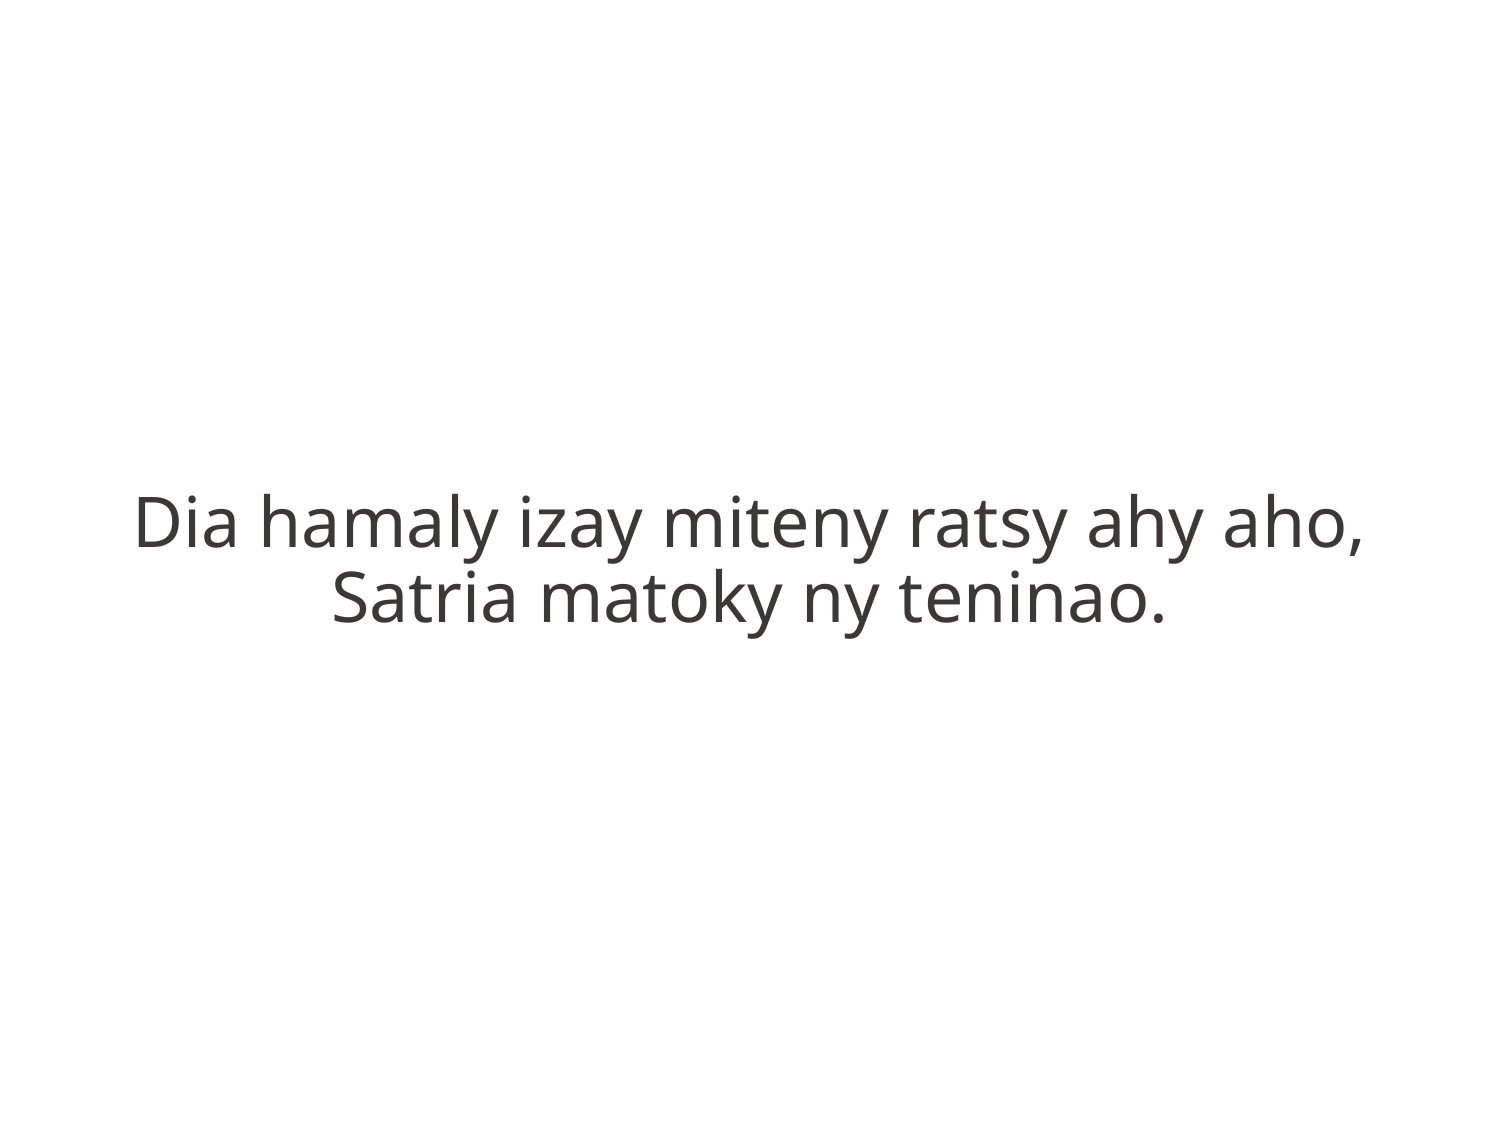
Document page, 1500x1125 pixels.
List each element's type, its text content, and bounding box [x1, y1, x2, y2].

title Dia hamaly izay miteny ratsy ahy aho, Satria matoky ny teninao. [103, 453, 1397, 672]
